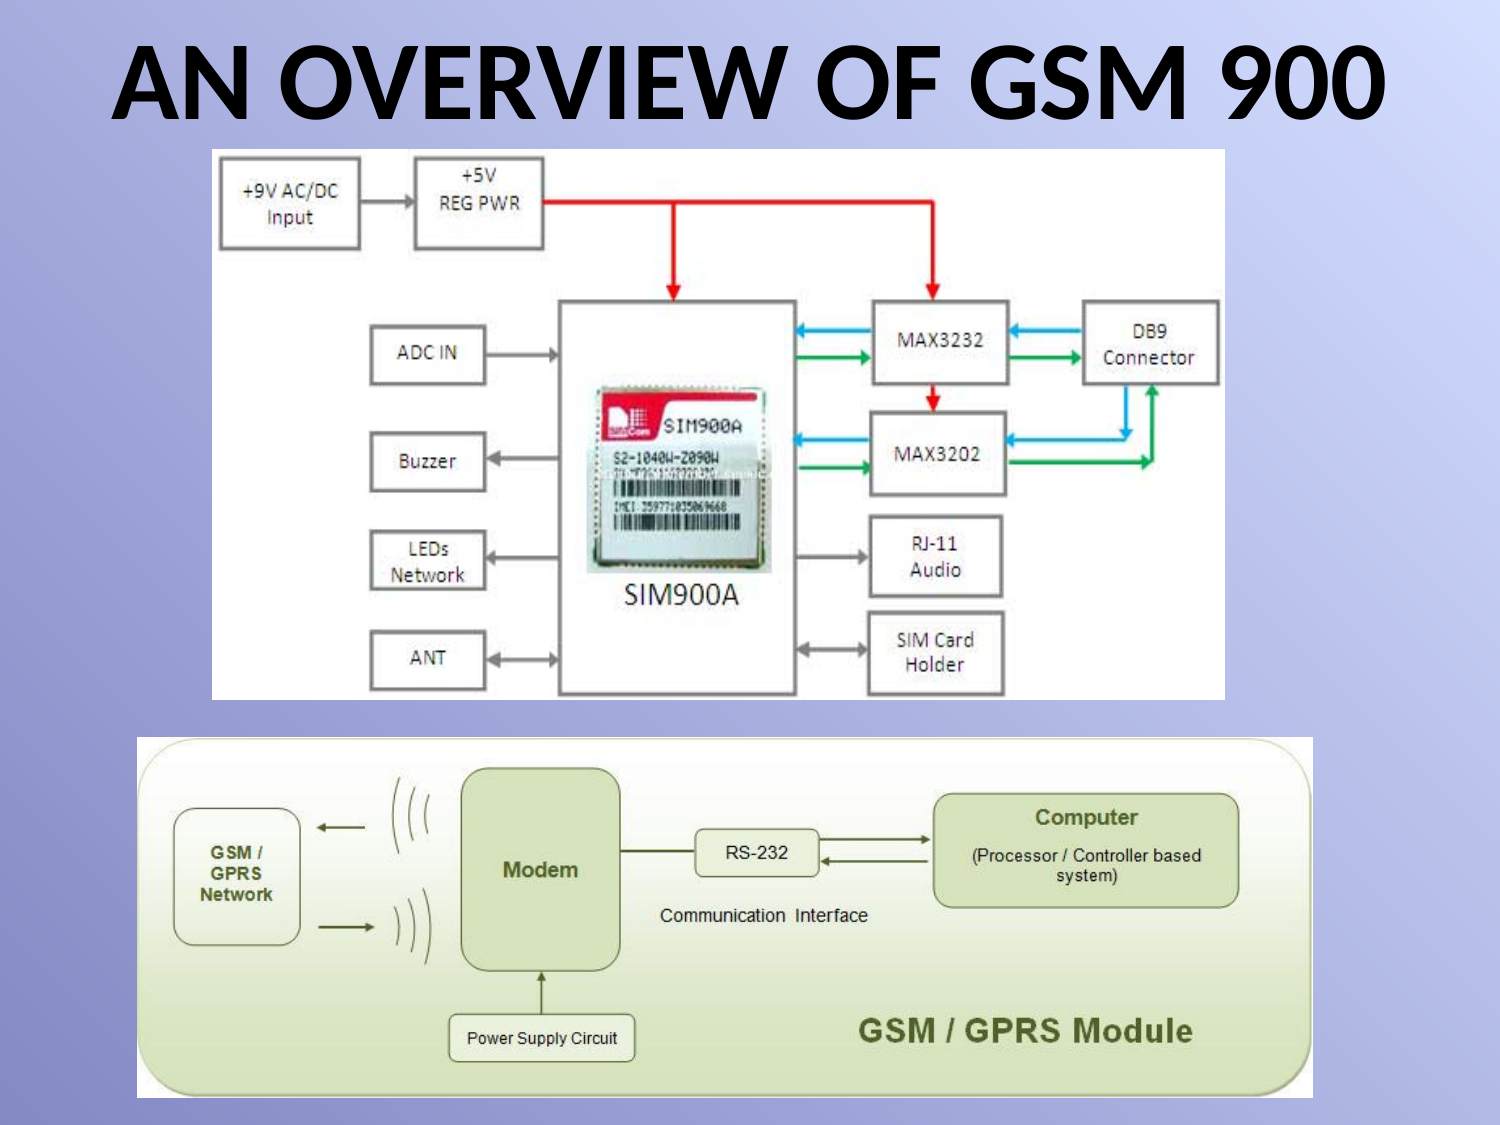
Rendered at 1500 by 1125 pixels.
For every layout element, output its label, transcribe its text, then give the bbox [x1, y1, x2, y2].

picture [137, 737, 1313, 1098]
picture [212, 149, 1226, 701]
text_box AN OVERVIEW OF GSM 900 [0, 0, 1500, 150]
